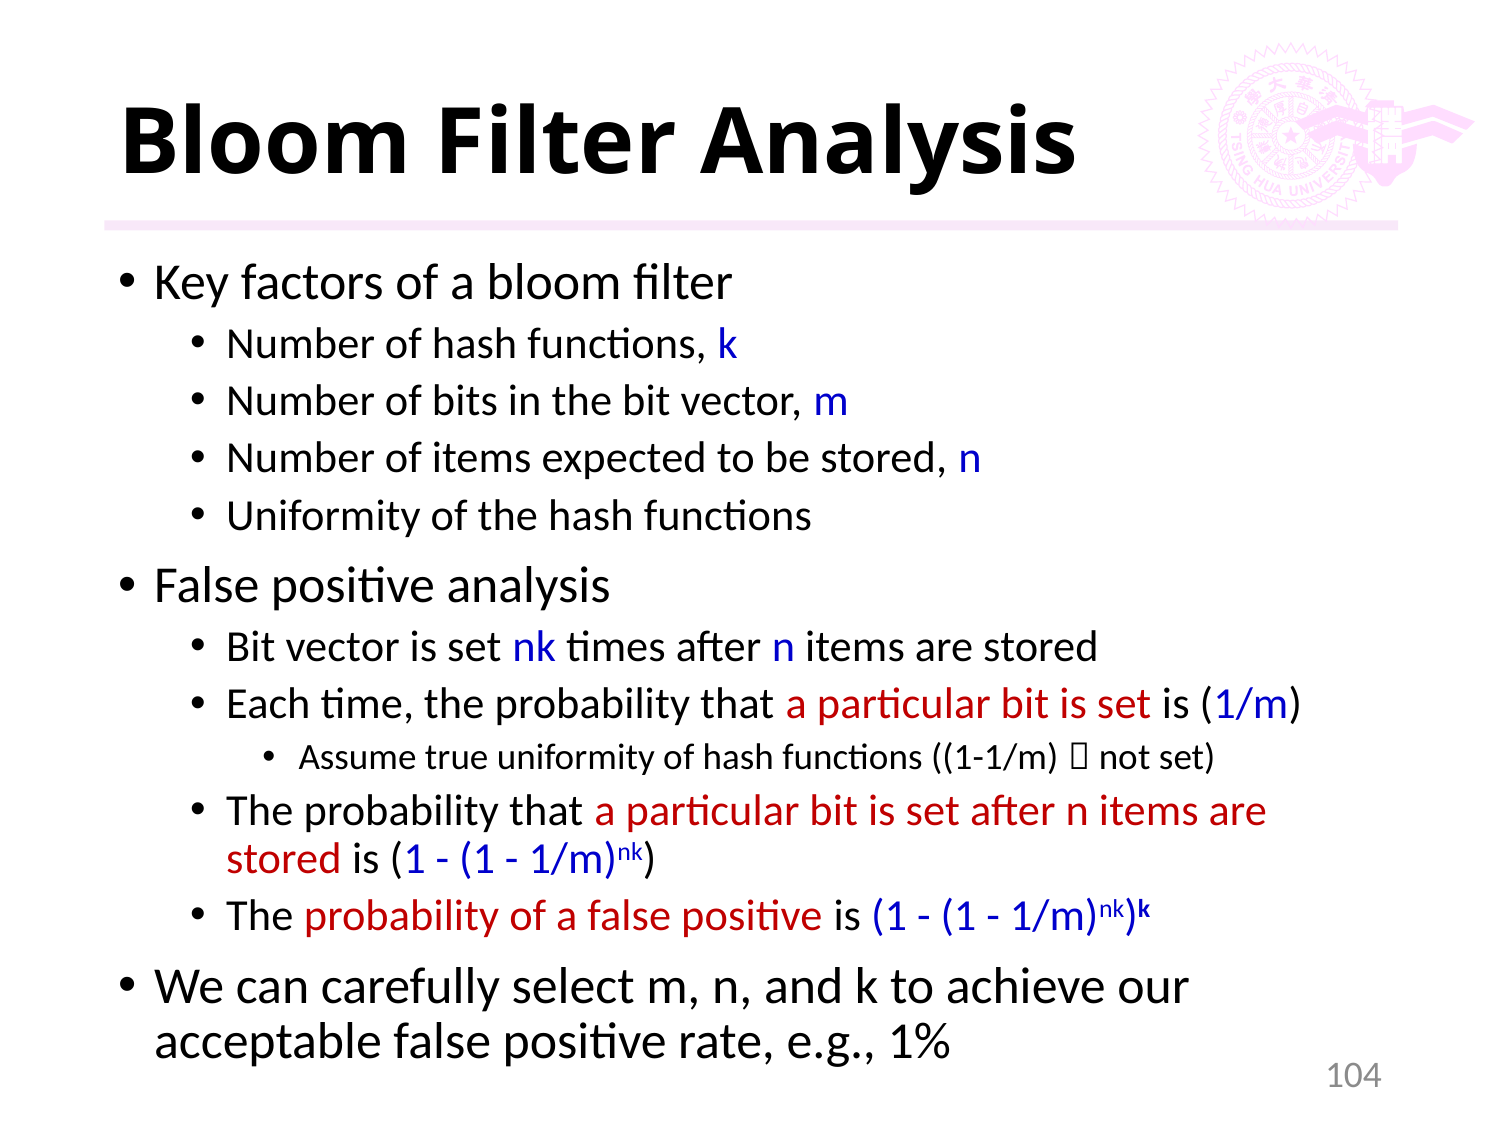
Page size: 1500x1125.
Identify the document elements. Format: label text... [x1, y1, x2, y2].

slide_number 104 [1059, 1042, 1397, 1103]
title Bloom Filter Analysis [103, 59, 1397, 228]
list Key factors of a bloom filter Number of hash functions, k Number of bits in the bit vector, m Number of items expected to be stored, n Uniformity of the hash functions False positive analysis Bit vector is set nk times after n items are stored Each time, the probability that a particular bit is set is (1/m) Assume true uniformity of hash functions ((1-1/m)  not set) The probability that a particular bit is set after n items are stored is (1 - (1 - 1/m)nk) The probability of a false positive is (1 - (1 - 1/m)nk)k We can carefully select m, n, and k to achieve our acceptable false positive rate, e.g., 1% [103, 247, 1397, 1085]
